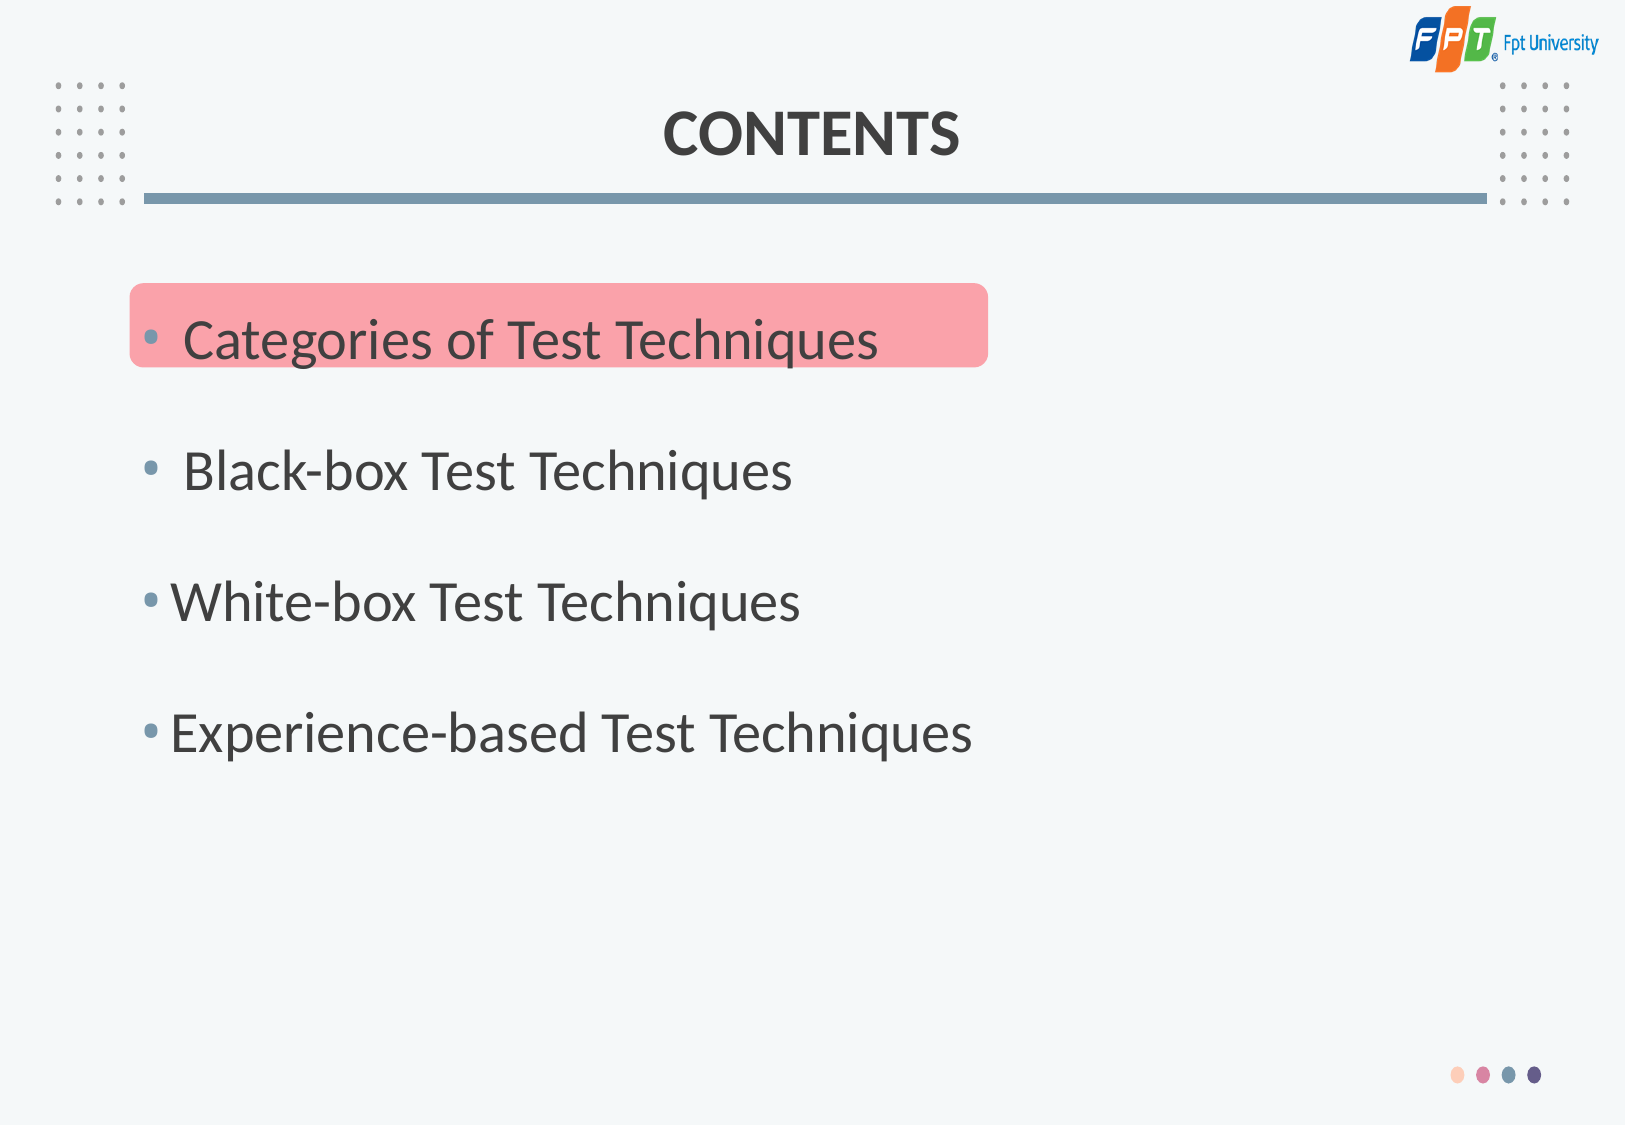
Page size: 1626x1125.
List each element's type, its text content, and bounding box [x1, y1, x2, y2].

list Categories of Test Techniques Black-box Test Techniques White-box Test Techniques Experience-based Test Techniques [125, 259, 1514, 1014]
title CONTENTS [111, 60, 1514, 208]
picture [1383, 6, 1624, 88]
